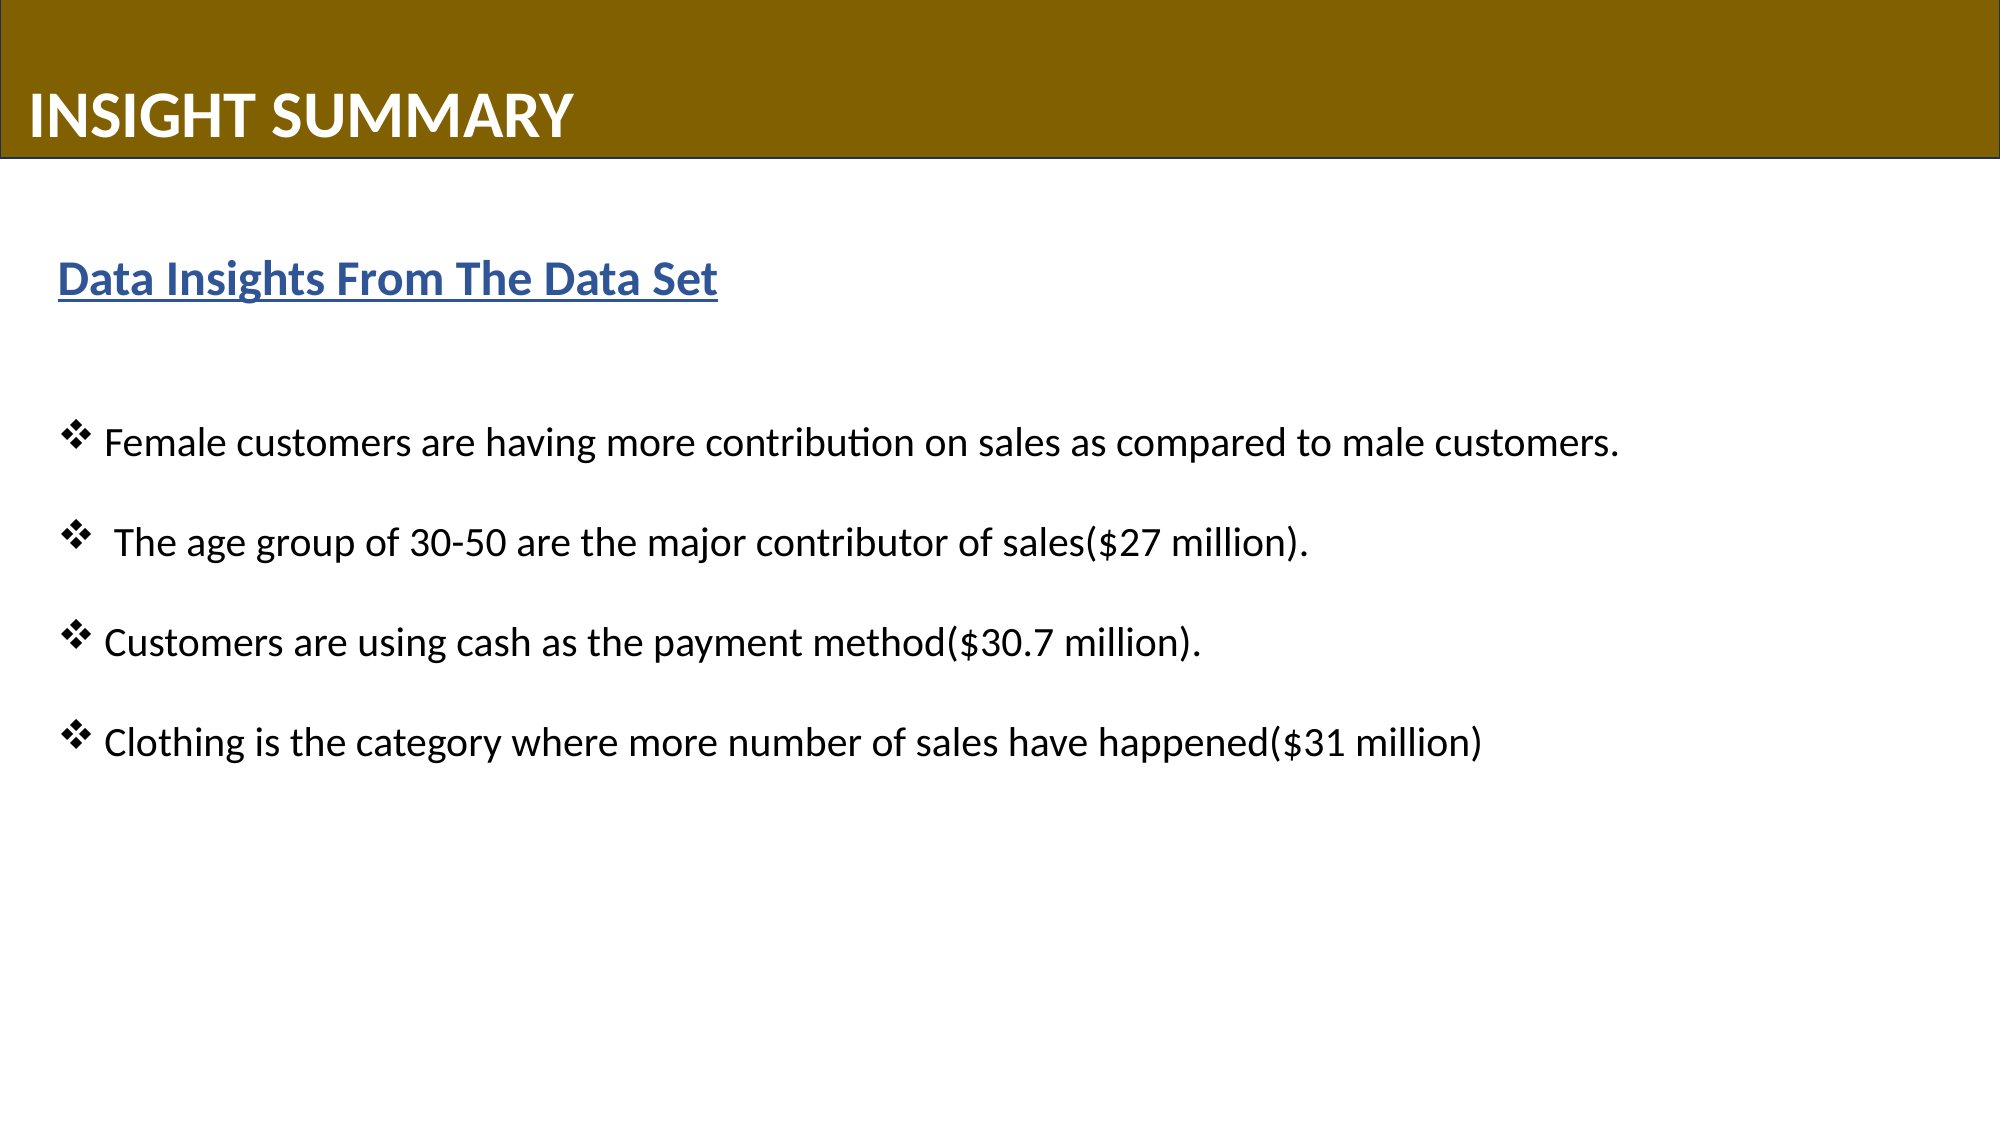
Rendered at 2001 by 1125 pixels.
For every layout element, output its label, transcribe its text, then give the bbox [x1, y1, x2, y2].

text_box Data Insights From The Data Set [42, 238, 1142, 314]
text_box [0, 0, 2000, 159]
text_box INSIGHT SUMMARY [13, 63, 972, 159]
text_box Female customers are having more contribution on sales as compared to male customers. The age group of 30-50 are the major contributor of sales($27 million). Customers are using cash as the payment method($30.7 million). Clothing is the category where more number of sales have happened($31 million) [42, 407, 1837, 1042]
